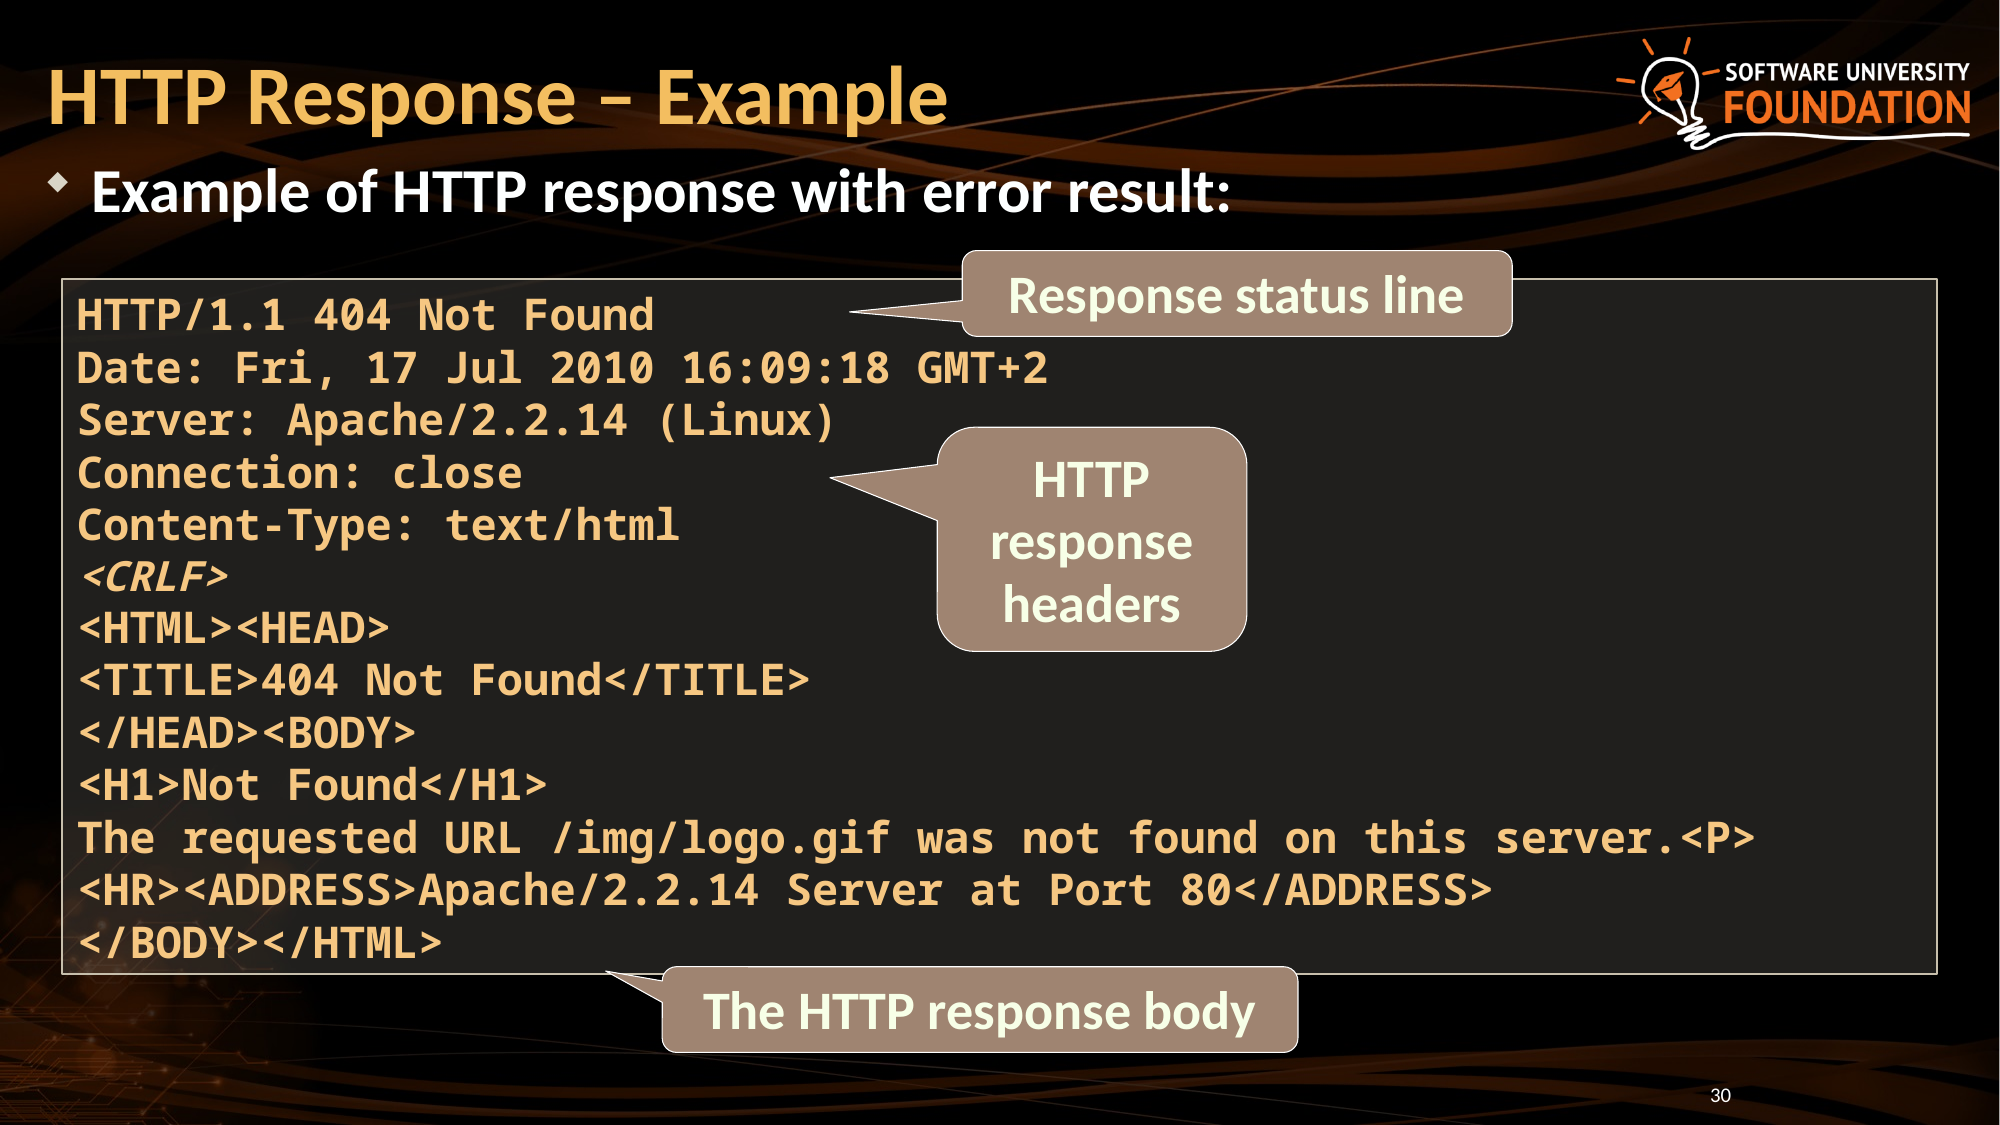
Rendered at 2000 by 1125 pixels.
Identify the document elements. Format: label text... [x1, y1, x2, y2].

text_box HTTP/1.1 404 Not Found Date: Fri, 17 Jul 2010 16:09:18 GMT+2 Server: Apache/2.2.14 (Linux) Connection: close Content-Type: text/html <CRLF> <HTML><HEAD> <TITLE>404 Not Found</TITLE> </HEAD><BODY> <H1>Not Found</H1> The requested URL /img/logo.gif was not found on this server.<P> <HR><ADDRESS>Apache/2.2.14 Server at Port 80</ADDRESS> </BODY></HTML> [62, 279, 1938, 975]
title HTTP Response – Example [30, 6, 1602, 138]
slide_number 30 [1662, 1074, 1738, 1113]
text_box Response status line [849, 250, 1513, 337]
text_box Example of HTTP response with error result: [30, 138, 1693, 239]
text_box The HTTP response body [605, 966, 1298, 1053]
picture [0, 0, 2000, 1125]
text_box HTTP response headers [830, 427, 1247, 652]
